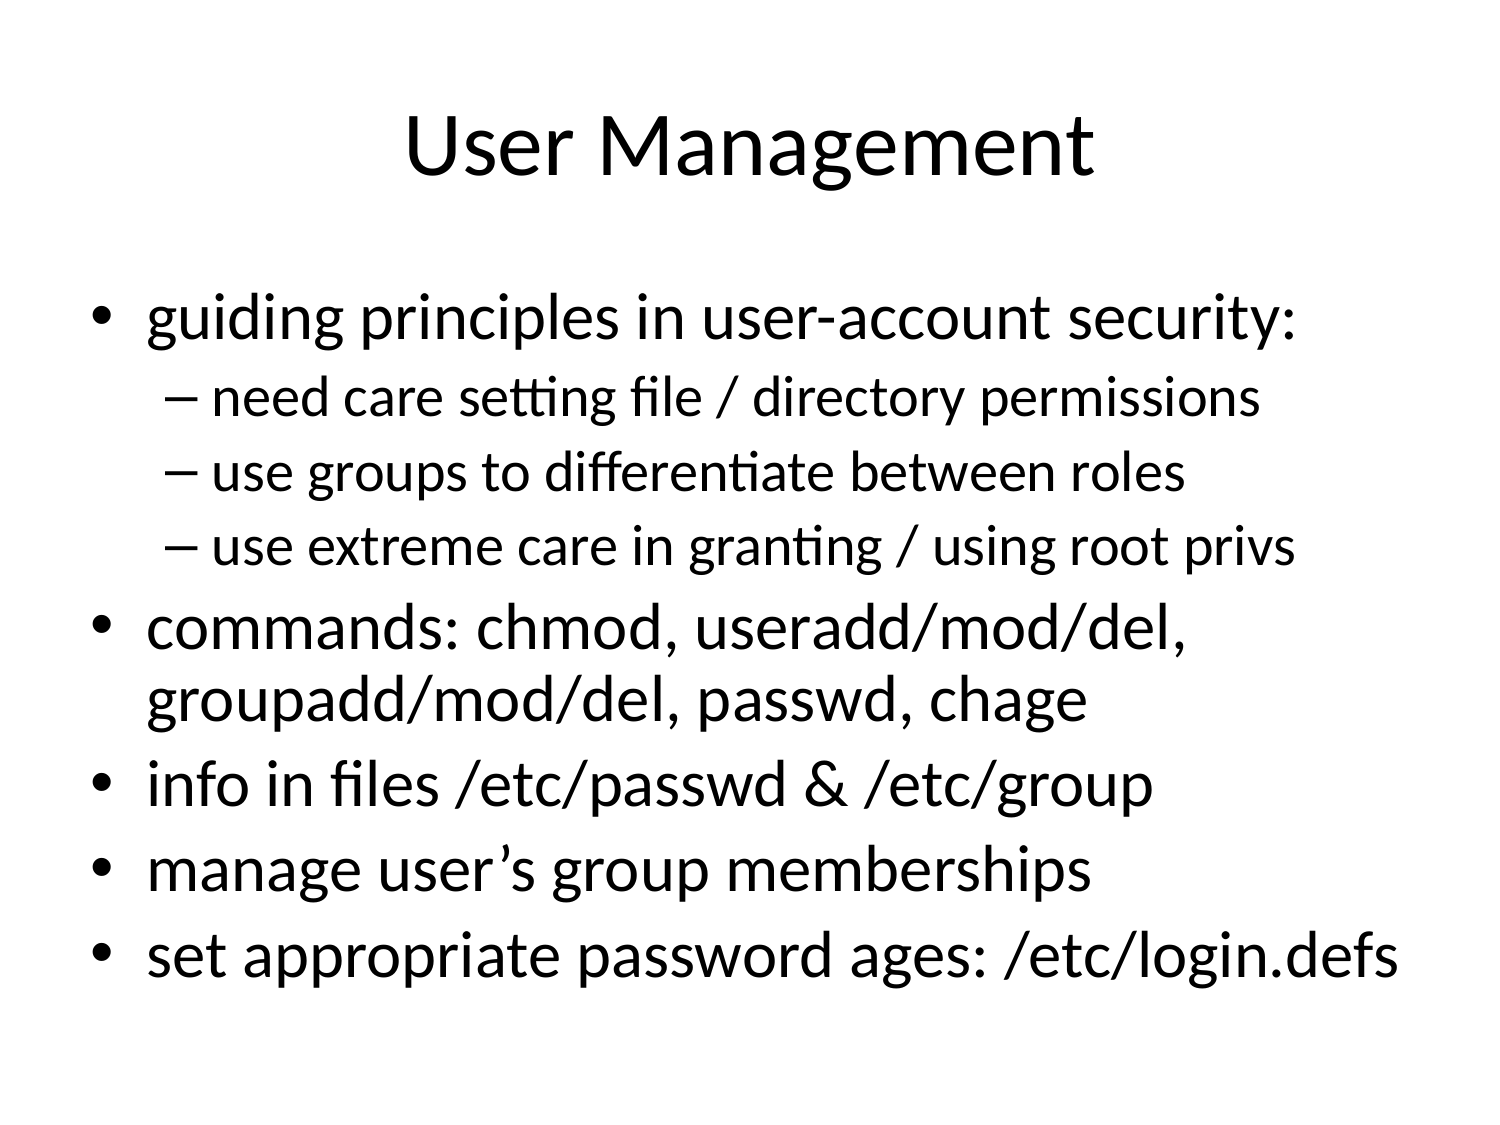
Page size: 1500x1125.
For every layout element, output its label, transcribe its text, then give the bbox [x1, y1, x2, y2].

title User Management [75, 45, 1425, 233]
list guiding principles in user-account security: need care setting file / directory permissions use groups to differentiate between roles use extreme care in granting / using root privs commands: chmod, useradd/mod/del, groupadd/mod/del, passwd, chage info in files /etc/passwd & /etc/group manage user’s group memberships set appropriate password ages: /etc/login.defs [75, 275, 1425, 1063]
